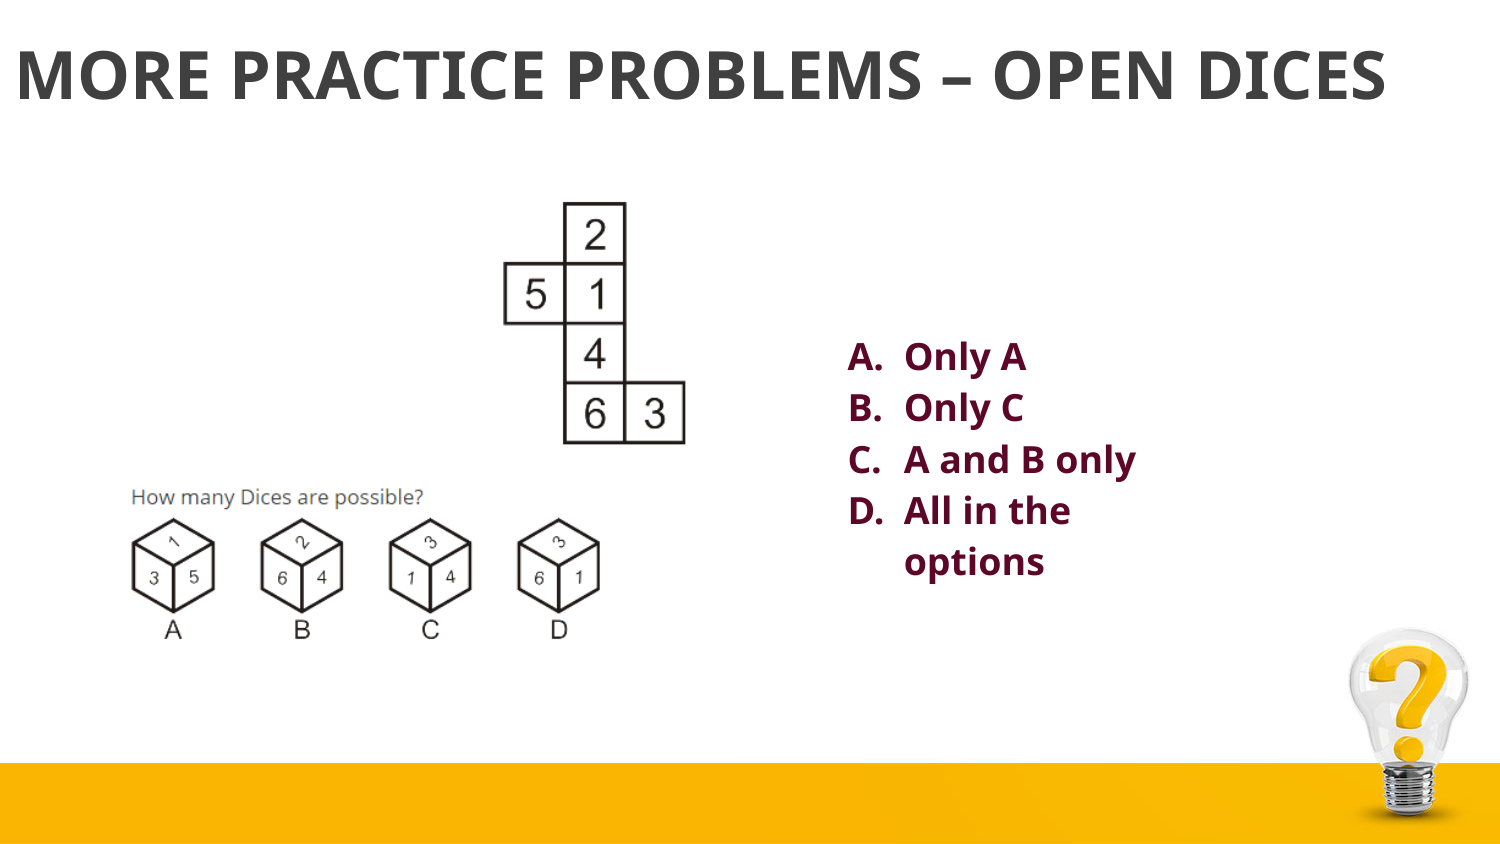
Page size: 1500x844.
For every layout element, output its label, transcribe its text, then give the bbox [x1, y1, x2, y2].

picture [0, 146, 1500, 844]
title MORE PRACTICE PROBLEMS – OPEN DICES [0, 0, 1500, 146]
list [111, 185, 772, 678]
text_box Only A Only C A and B only All in the options [832, 319, 1235, 636]
